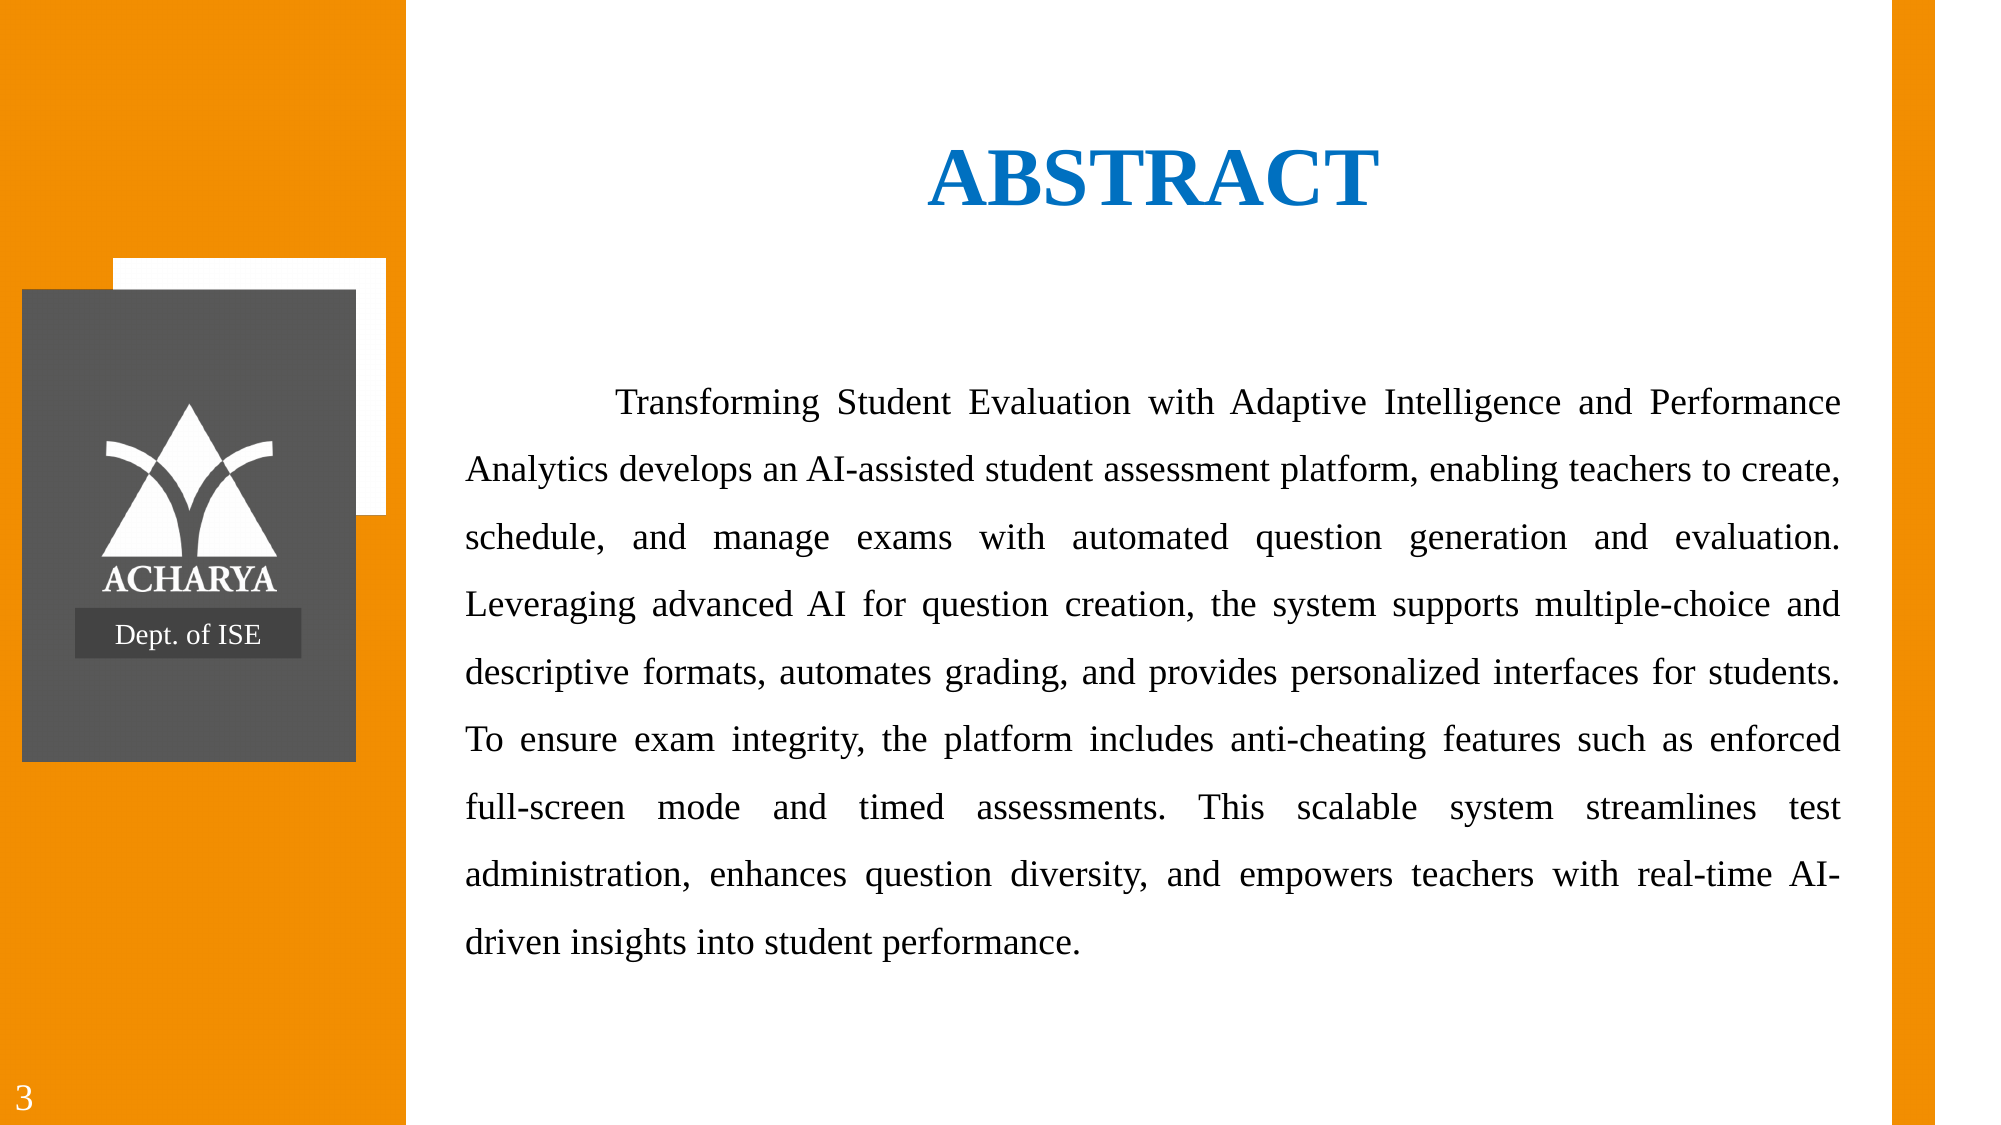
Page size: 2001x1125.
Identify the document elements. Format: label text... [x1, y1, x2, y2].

picture [0, 0, 406, 1065]
text_box ABSTRACT [516, 118, 1791, 206]
slide_number 3 [0, 1065, 450, 1125]
text_box Transforming Student Evaluation with Adaptive Intelligence and Performance Analytics develops an AI-assisted student assessment platform, enabling teachers to create, schedule, and manage exams with automated question generation and evaluation. Leveraging advanced AI for question creation, the system supports multiple-choice and descriptive formats, automates grading, and provides personalized interfaces for students. To ensure exam integrity, the platform includes anti-cheating features such as enforced full-screen mode and timed assessments. This scalable system streamlines test administration, enhances question diversity, and empowers teachers with real-time AI-driven insights into student performance. [450, 346, 1858, 970]
picture [1892, 0, 1935, 1125]
text_box Dept. of ISE [75, 607, 302, 659]
